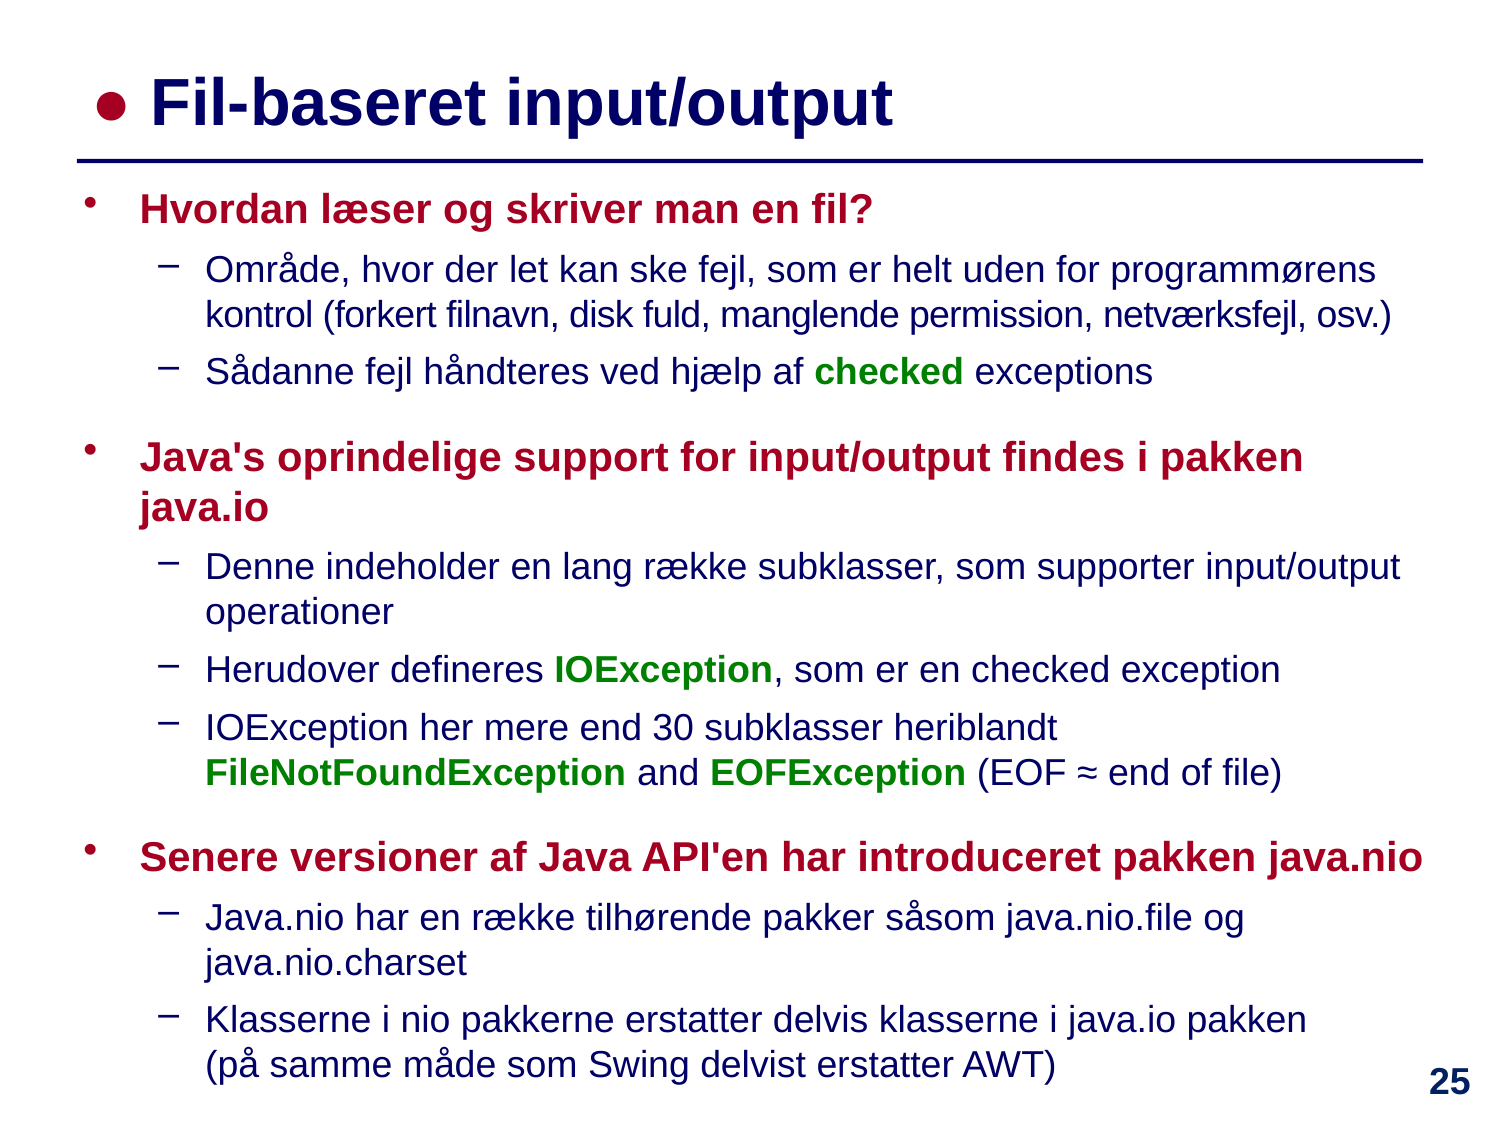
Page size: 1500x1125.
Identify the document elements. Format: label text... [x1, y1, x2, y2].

title ● Fil-baseret input/output [76, 42, 1483, 155]
text_box Hvordan læser og skriver man en fil? Område, hvor der let kan ske fejl, som er helt uden for programmørens kontrol (forkert filnavn, disk fuld, manglende permission, netværksfejl, osv.) Sådanne fejl håndteres ved hjælp af checked exceptions Java's oprindelige support for input/output findes i pakken java.io Denne indeholder en lang række subklasser, som supporter input/output operationer Herudover defineres IOException, som er en checked exception IOException her mere end 30 subklasser heriblandt FileNotFoundException and EOFException (EOF ≈ end of file) Senere versioner af Java API'en har introduceret pakken java.nio Java.nio har en række tilhørende pakker såsom java.nio.file og java.nio.charset Klasserne i nio pakkerne erstatter delvis klasserne i java.io pakken (på samme måde som Swing delvist erstatter AWT) [68, 174, 1459, 1050]
slide_number 25 [1399, 1050, 1500, 1125]
